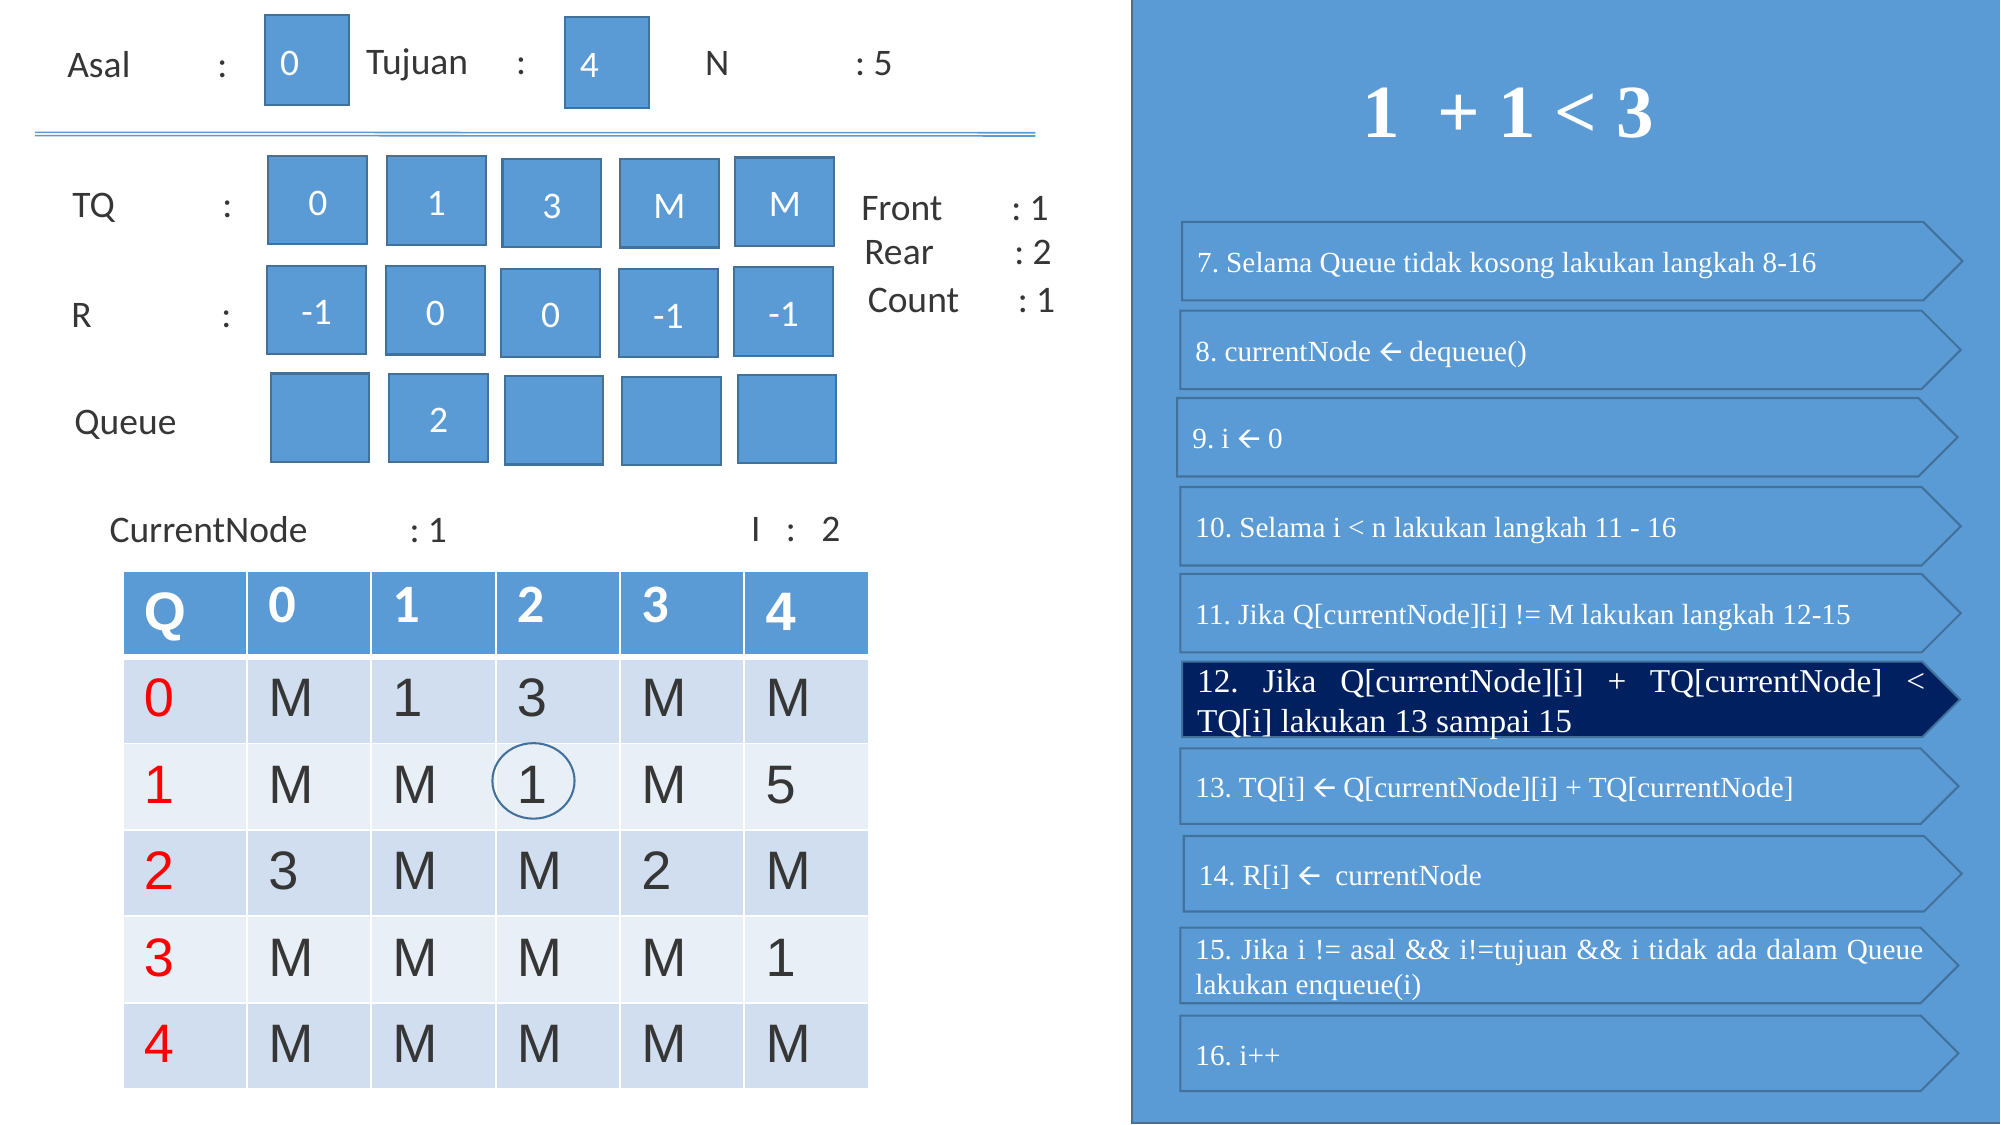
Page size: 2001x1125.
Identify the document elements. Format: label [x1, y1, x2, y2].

text_box [501, 268, 601, 357]
table_cell [248, 744, 370, 829]
table_header [497, 572, 619, 654]
table_cell [621, 1004, 743, 1088]
table_cell [497, 744, 520, 761]
table_cell [372, 917, 495, 1002]
table_cell [621, 831, 743, 915]
text_box [622, 376, 721, 465]
table_cell [745, 1004, 868, 1088]
text_box [735, 157, 835, 246]
table_cell [248, 917, 370, 1002]
text_box [52, 14, 1036, 108]
text_box [57, 156, 368, 245]
table_header [124, 572, 246, 654]
table_cell [124, 1004, 246, 1088]
table_cell [248, 660, 370, 743]
table_cell [745, 660, 868, 743]
table_cell [497, 831, 619, 915]
text_box [504, 376, 604, 465]
text_box [618, 268, 718, 358]
text_box [734, 267, 833, 356]
table_cell [372, 660, 495, 743]
table_cell [372, 744, 495, 829]
table_cell [372, 1004, 495, 1088]
text_box [385, 266, 485, 355]
table_header [745, 572, 868, 654]
text_box [735, 0, 2000, 1123]
table_cell [621, 917, 743, 1002]
text_box [389, 373, 488, 463]
table_cell [621, 744, 743, 829]
text_box [94, 497, 496, 558]
table_cell [124, 744, 246, 829]
text_box [59, 373, 370, 462]
table_header [372, 572, 495, 654]
text_box [737, 374, 837, 464]
table_cell [497, 1004, 619, 1088]
table_cell [497, 917, 619, 1002]
text_box [619, 159, 719, 248]
table_cell [745, 744, 868, 829]
table_cell [124, 660, 246, 743]
text_box [502, 158, 602, 248]
table_cell [497, 660, 619, 743]
text_box [56, 265, 367, 355]
table_cell [621, 660, 743, 743]
table_cell [745, 917, 868, 1002]
table_header [248, 572, 370, 654]
table_cell [248, 1004, 370, 1088]
table_header [621, 572, 743, 654]
table_cell [372, 831, 495, 915]
table_cell [248, 831, 370, 915]
text_box [387, 156, 486, 245]
text_box [492, 743, 575, 819]
table_cell [124, 831, 246, 915]
table_cell [745, 831, 868, 915]
table_cell [497, 744, 619, 829]
table_cell [124, 917, 246, 1002]
